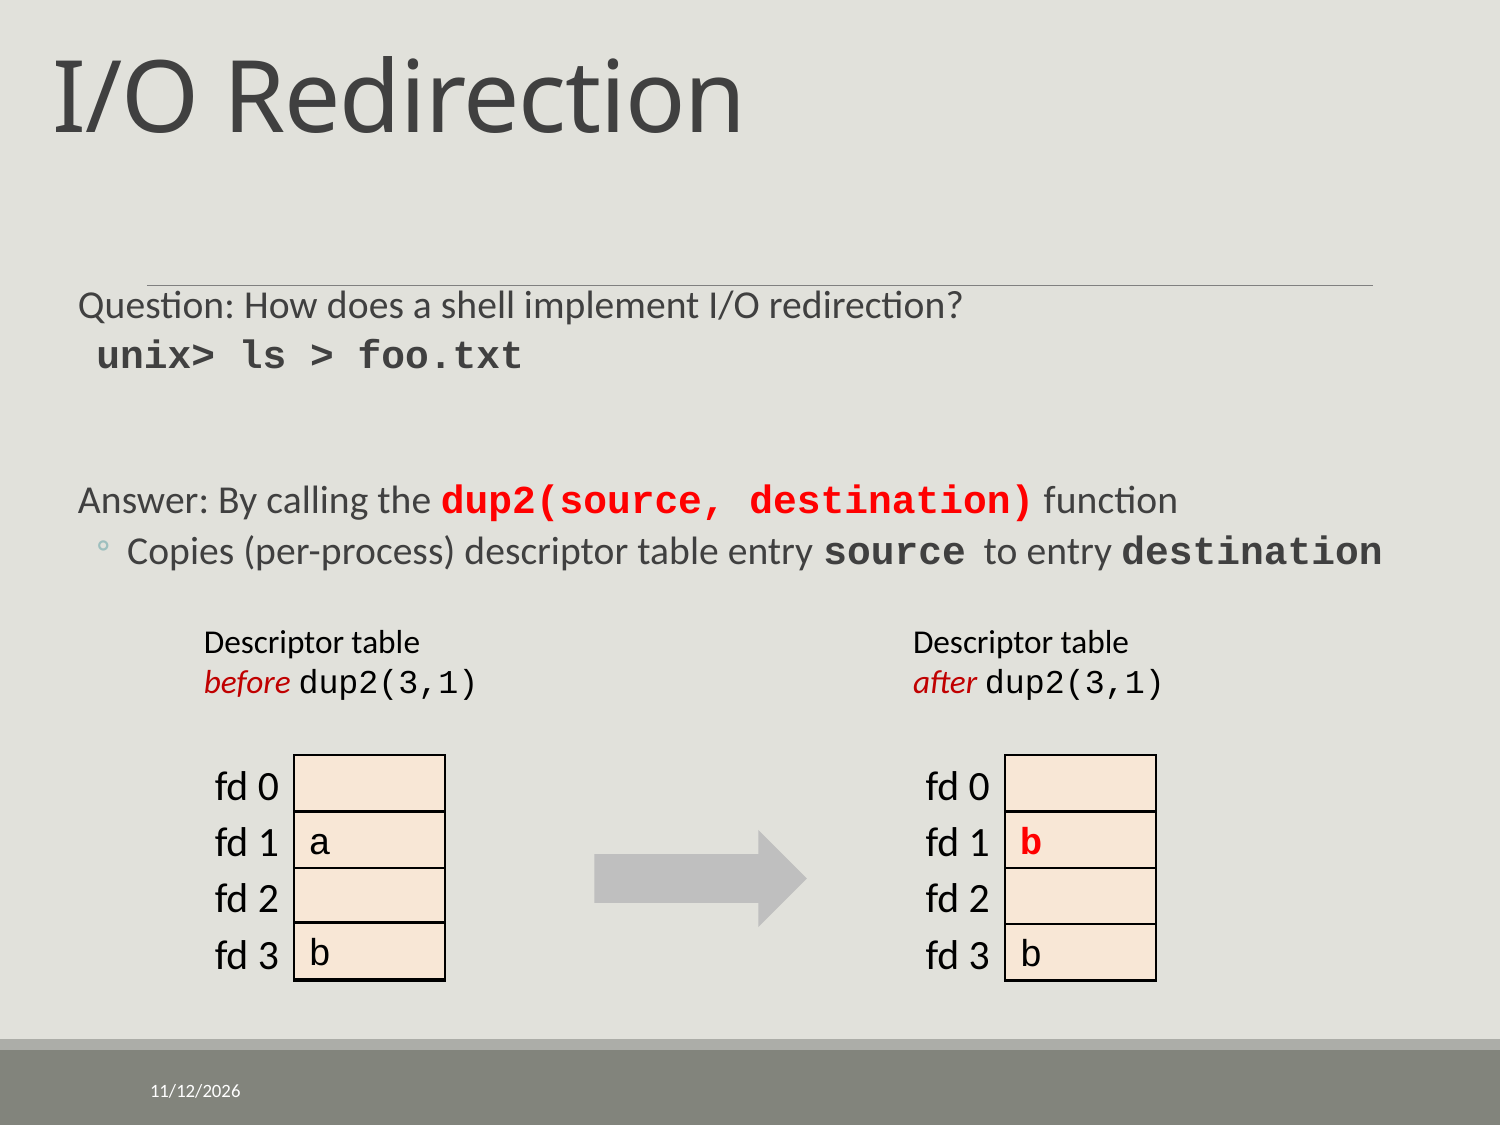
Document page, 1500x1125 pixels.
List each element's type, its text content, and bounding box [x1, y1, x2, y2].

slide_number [135, 1059, 440, 1120]
text_box [594, 829, 807, 928]
title I/O Redirection [37, 35, 1283, 161]
list Question: How does a shell implement I/O redirection? unix> ls > foo.txt Answer: By calling the dup2(source, destination) function Copies (per-process) descriptor table entry source to entry destination [62, 276, 1425, 613]
text_box Descriptor table after dup2(3,1) [898, 613, 1181, 708]
text_box Descriptor table before dup2(3,1) [189, 613, 494, 708]
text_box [853, 754, 1157, 982]
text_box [142, 754, 446, 982]
